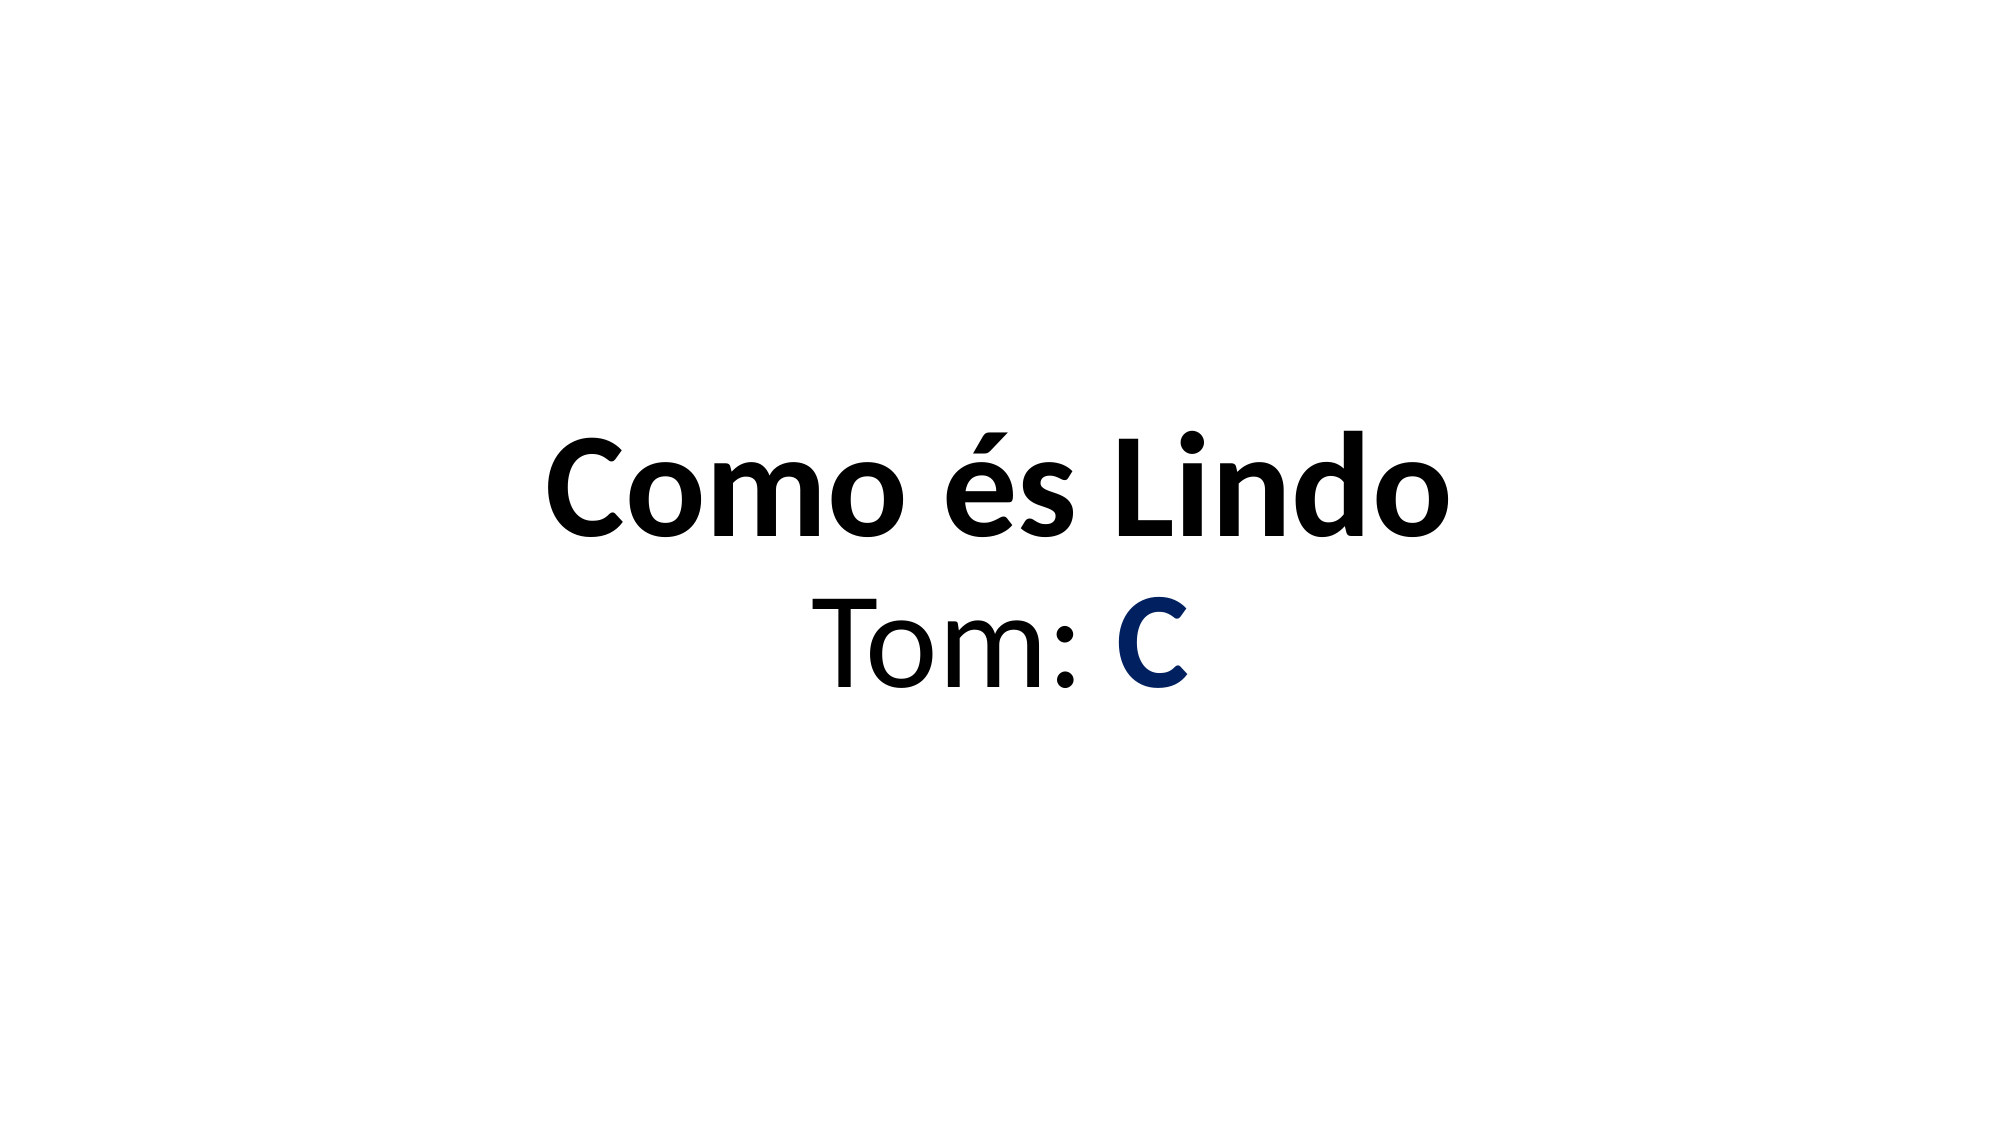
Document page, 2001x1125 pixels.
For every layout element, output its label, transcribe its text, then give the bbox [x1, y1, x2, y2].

title Como és Lindo Tom: C [0, 0, 2000, 1125]
